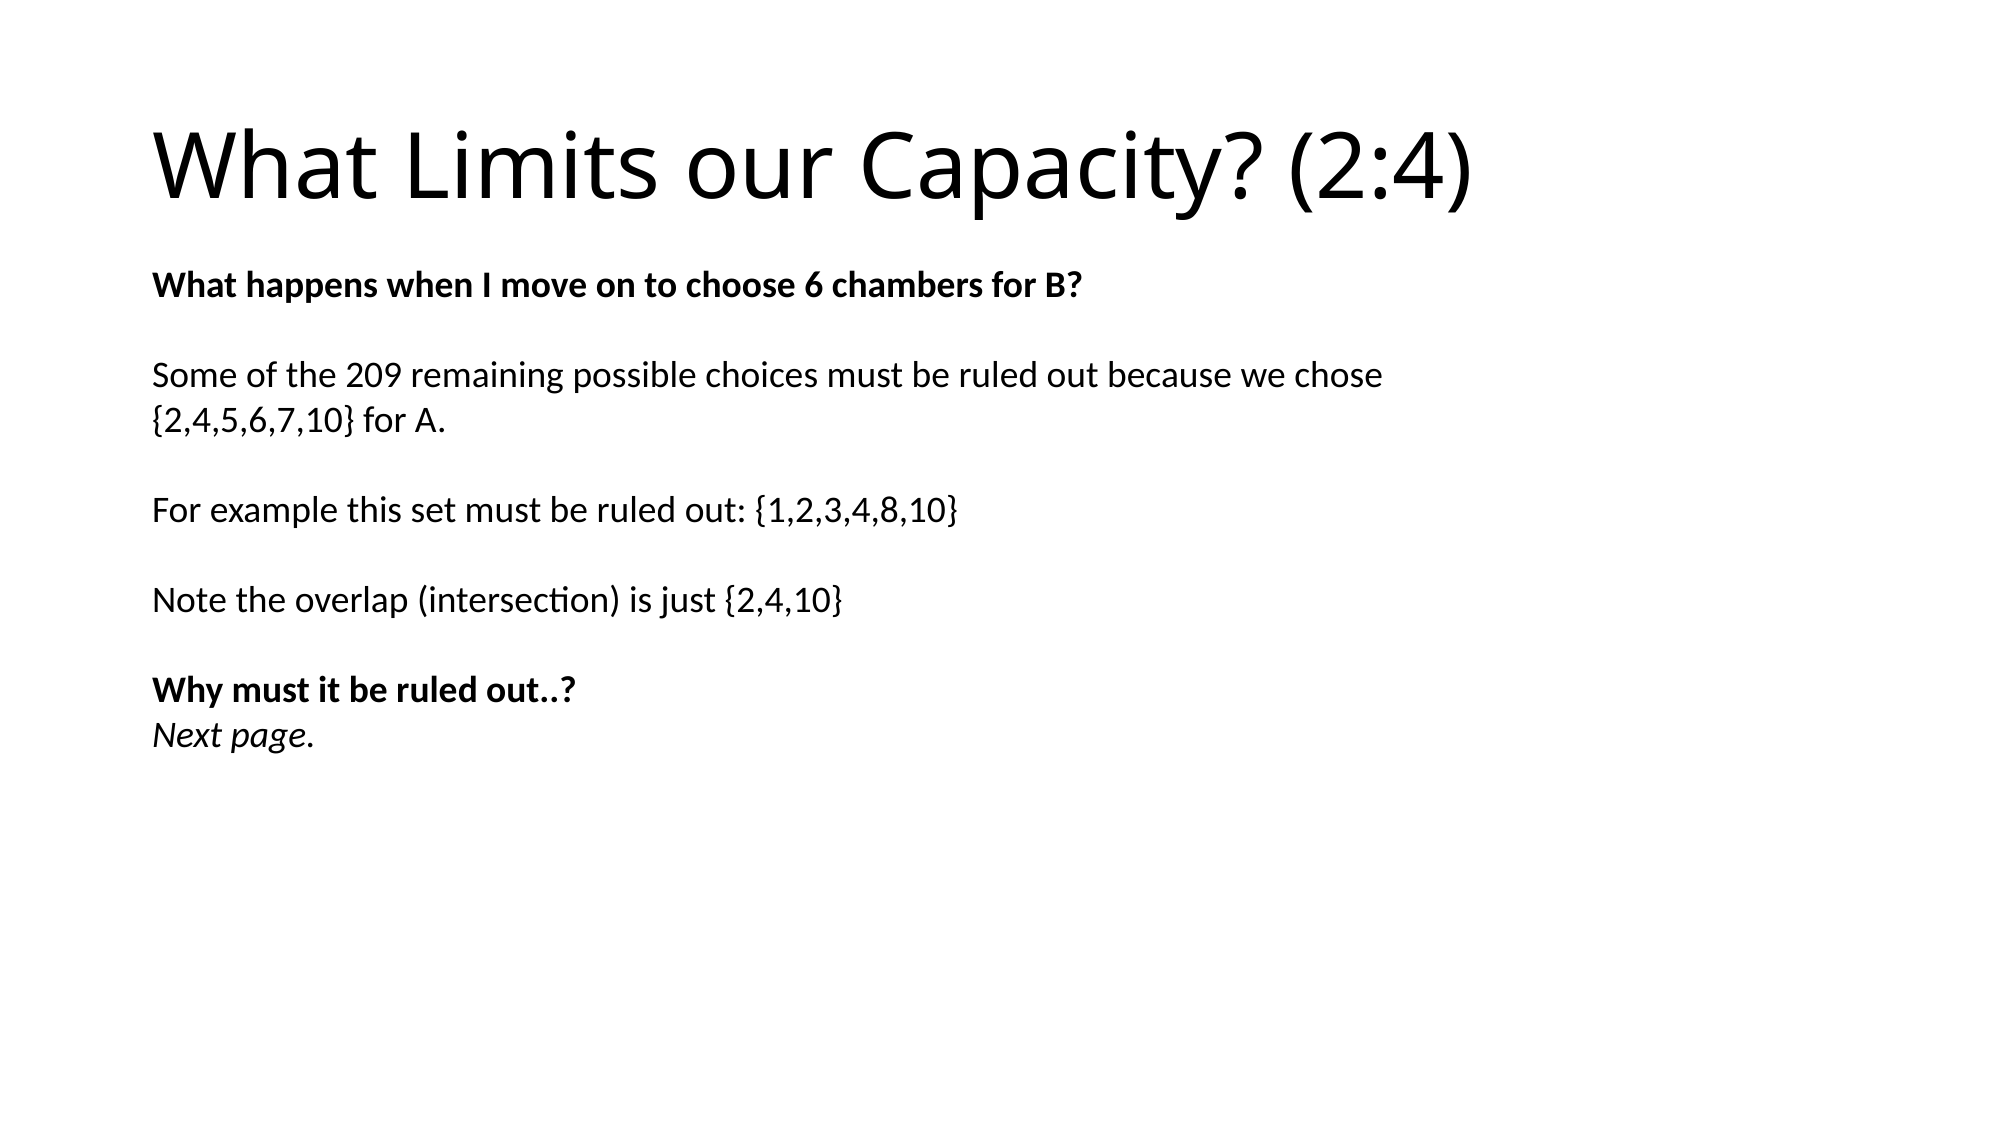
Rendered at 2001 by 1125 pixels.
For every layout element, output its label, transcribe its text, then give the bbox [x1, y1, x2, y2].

title What Limits our Capacity? (2:4) [137, 59, 1863, 278]
text_box What happens when I move on to choose 6 chambers for B? Some of the 209 remaining possible choices must be ruled out because we chose {2,4,5,6,7,10} for A. For example this set must be ruled out: {1,2,3,4,8,10} Note the overlap (intersection) is just {2,4,10} Why must it be ruled out..? Next page. [137, 252, 1575, 853]
